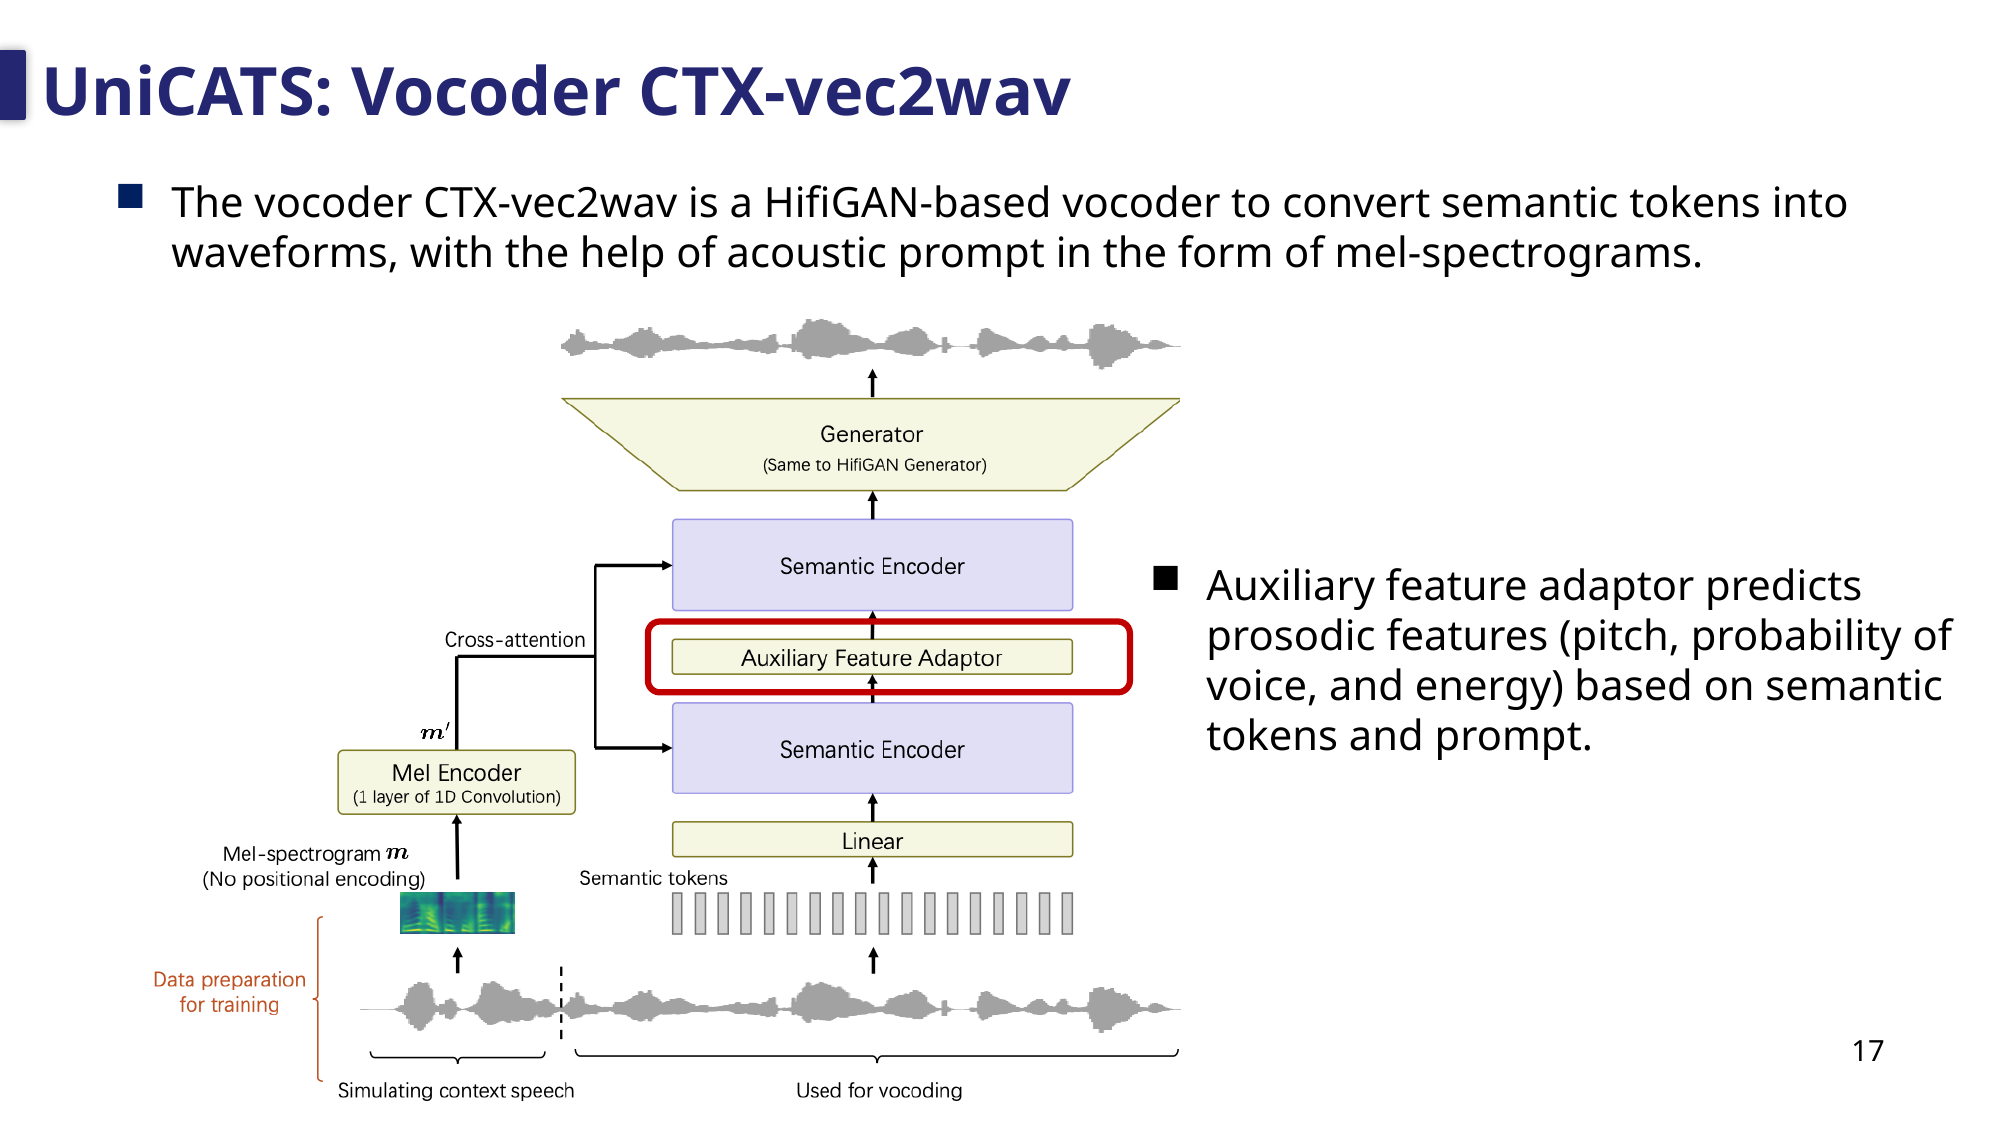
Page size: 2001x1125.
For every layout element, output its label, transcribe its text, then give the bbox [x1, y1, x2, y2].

title UniCATS: Vocoder CTX-vec2wav [25, 0, 1969, 199]
text_box Auxiliary feature adaptor predicts prosodic features (pitch, probability of voice, and energy) based on semantic tokens and prompt. [1205, 551, 1969, 767]
slide_number 17 [1814, 1024, 1901, 1103]
list The vocoder CTX-vec2wav is a HifiGAN-based vocoder to convert semantic tokens into waveforms, with the help of acoustic prompt in the form of mel-spectrograms. [99, 168, 1914, 400]
picture [103, 294, 1201, 1125]
